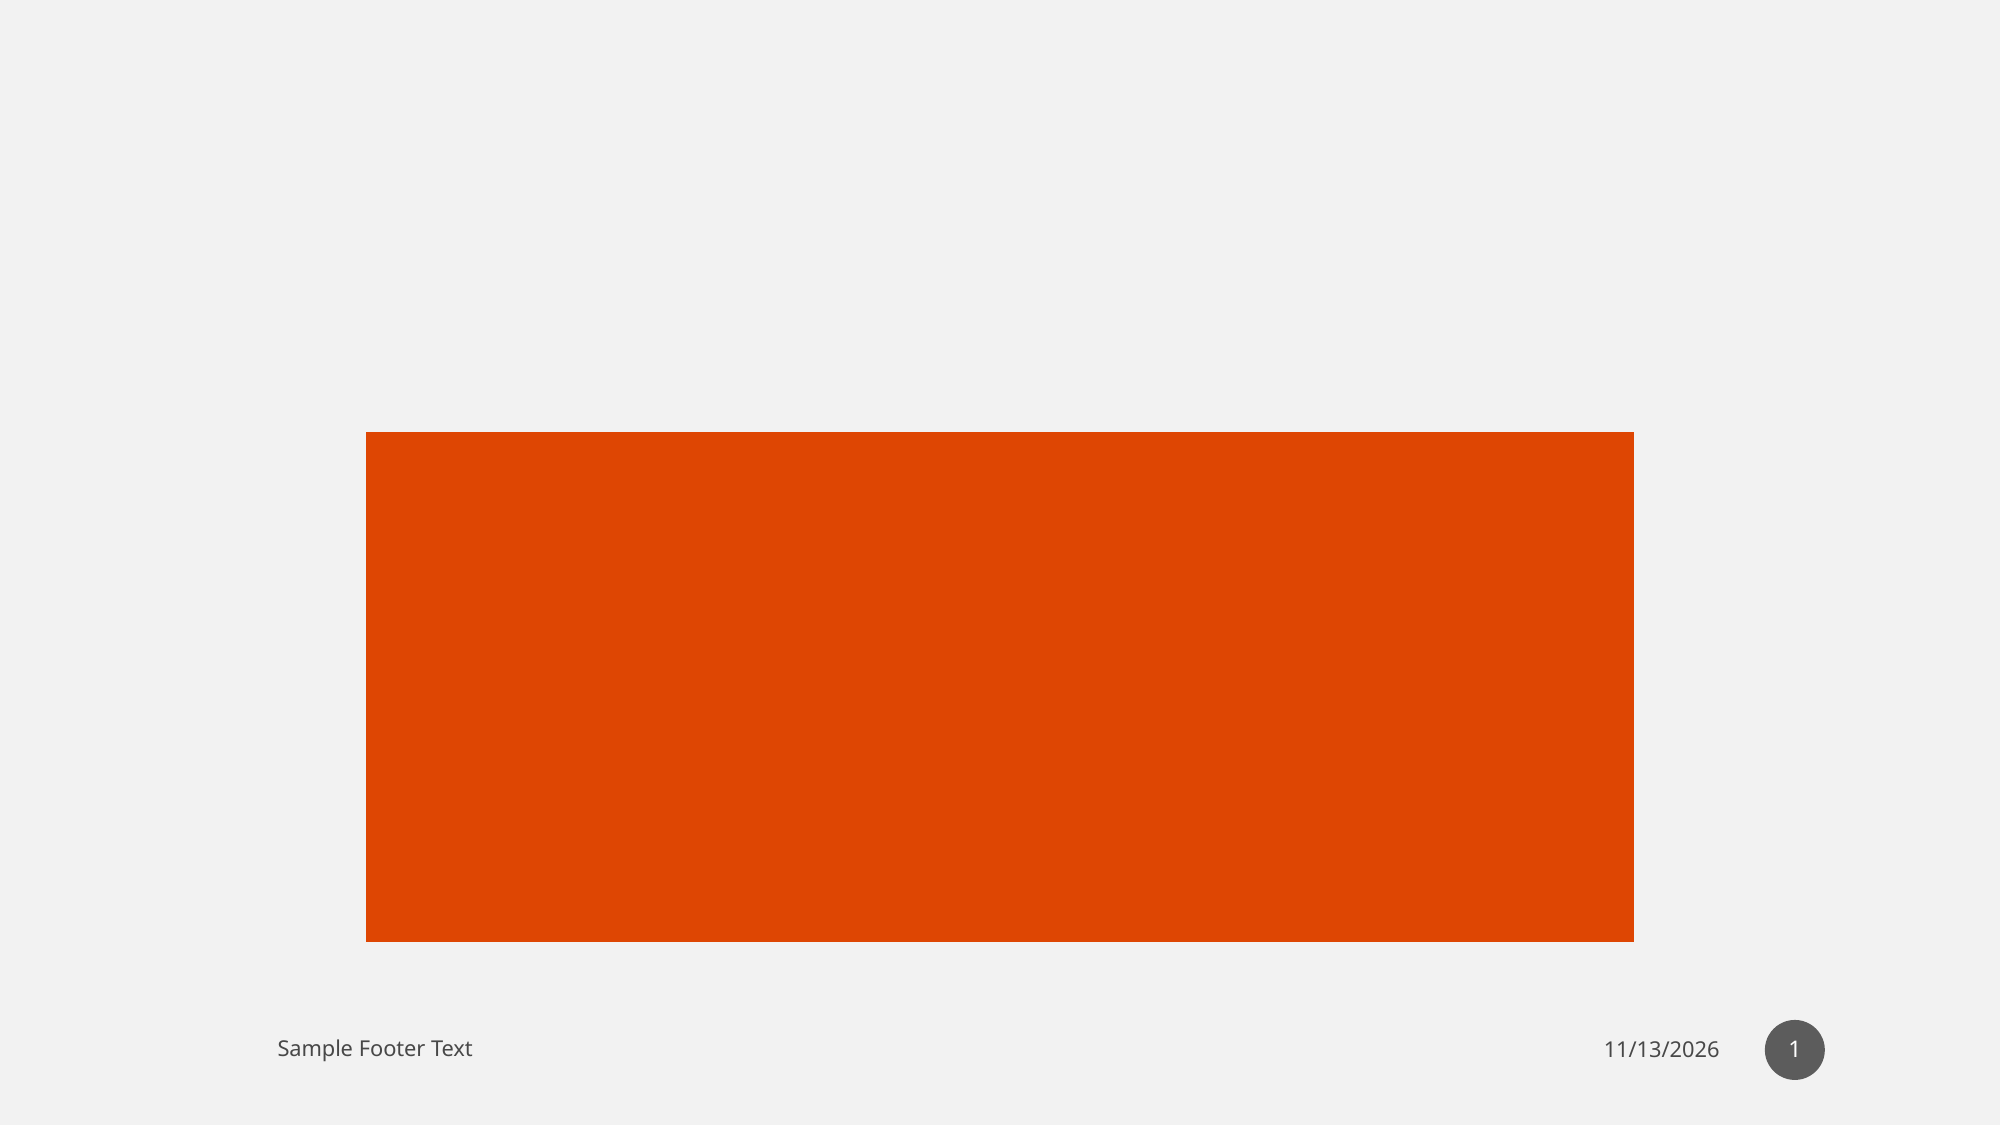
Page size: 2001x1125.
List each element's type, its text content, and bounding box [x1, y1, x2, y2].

picture [365, 432, 1634, 942]
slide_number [1283, 1023, 1735, 1077]
footer Sample Footer Text [262, 1023, 1231, 1076]
slide_number 1 [1764, 1019, 1825, 1080]
